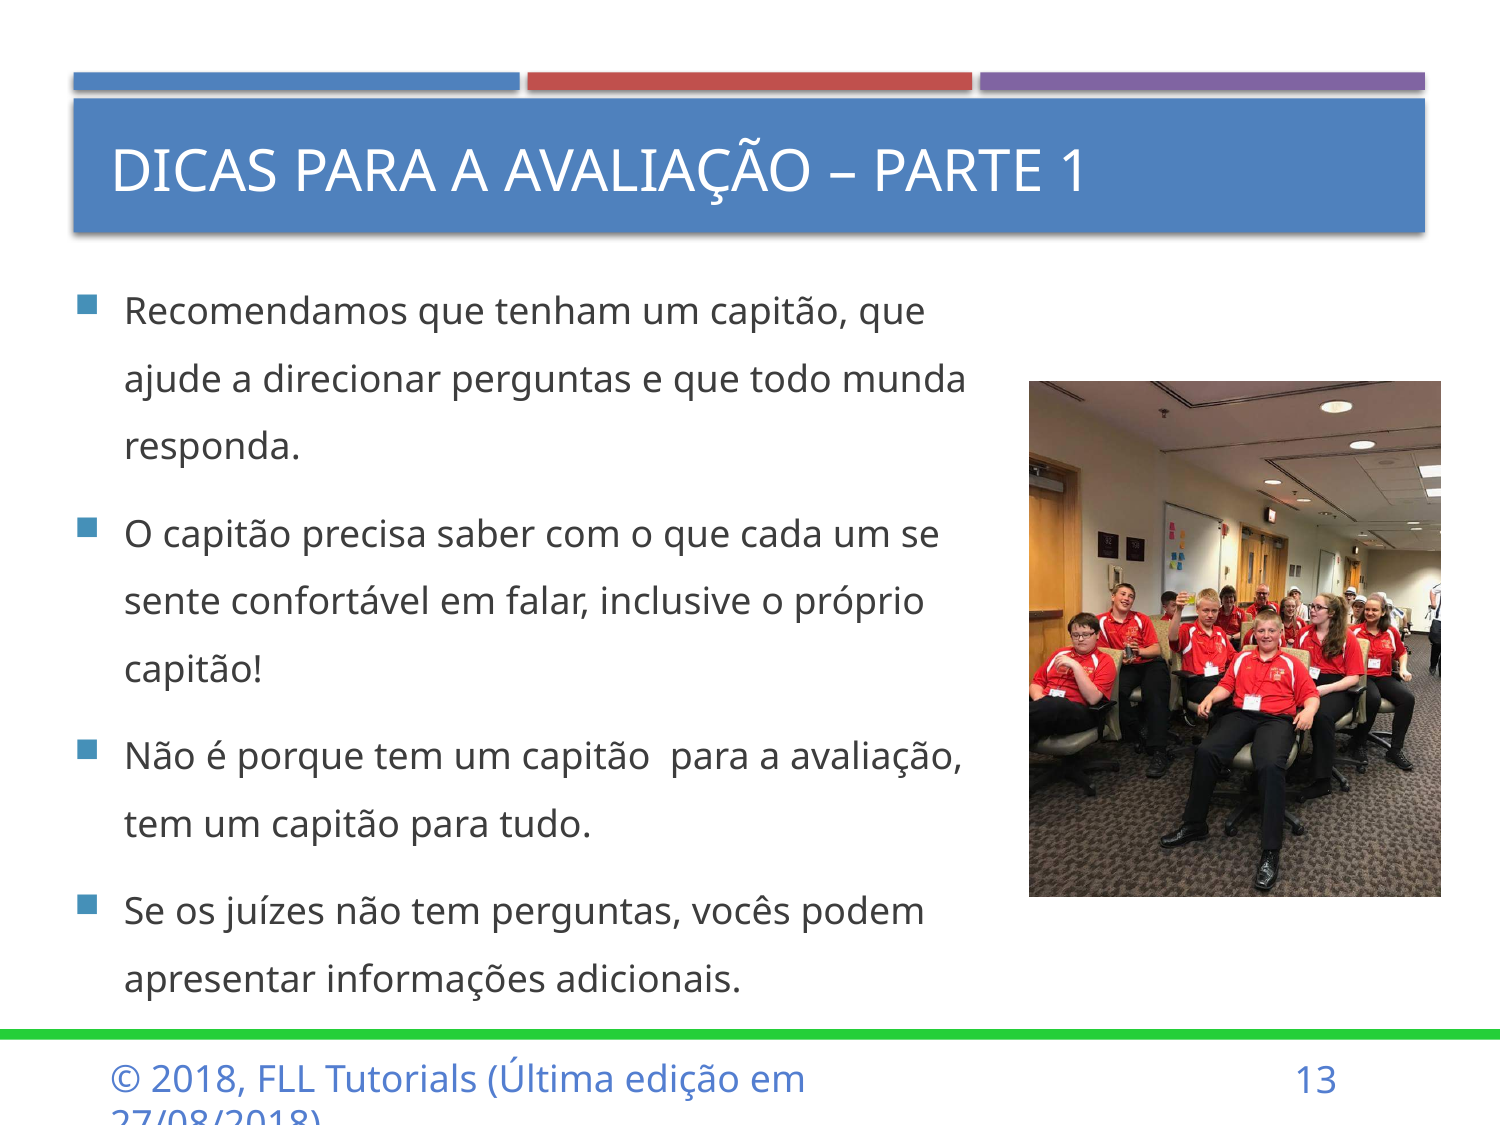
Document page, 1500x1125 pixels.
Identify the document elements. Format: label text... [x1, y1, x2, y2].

picture [1028, 381, 1442, 897]
text_box © 2018, FLL Tutorials (Última edição em 27/08/2018) [95, 1048, 1016, 1108]
text_box Dicas para a avaliação – parte 1 [95, 112, 1406, 211]
text_box Recomendamos que tenham um capitão, que ajude a direcionar perguntas e que todo munda responda. O capitão precisa saber com o que cada um se sente confortável em falar, inclusive o próprio capitão! Não é porque tem um capitão para a avaliação, tem um capitão para tudo. Se os juízes não tem perguntas, vocês podem apresentar informações adicionais. [58, 257, 992, 1002]
text_box <número> [1279, 1048, 1406, 1109]
